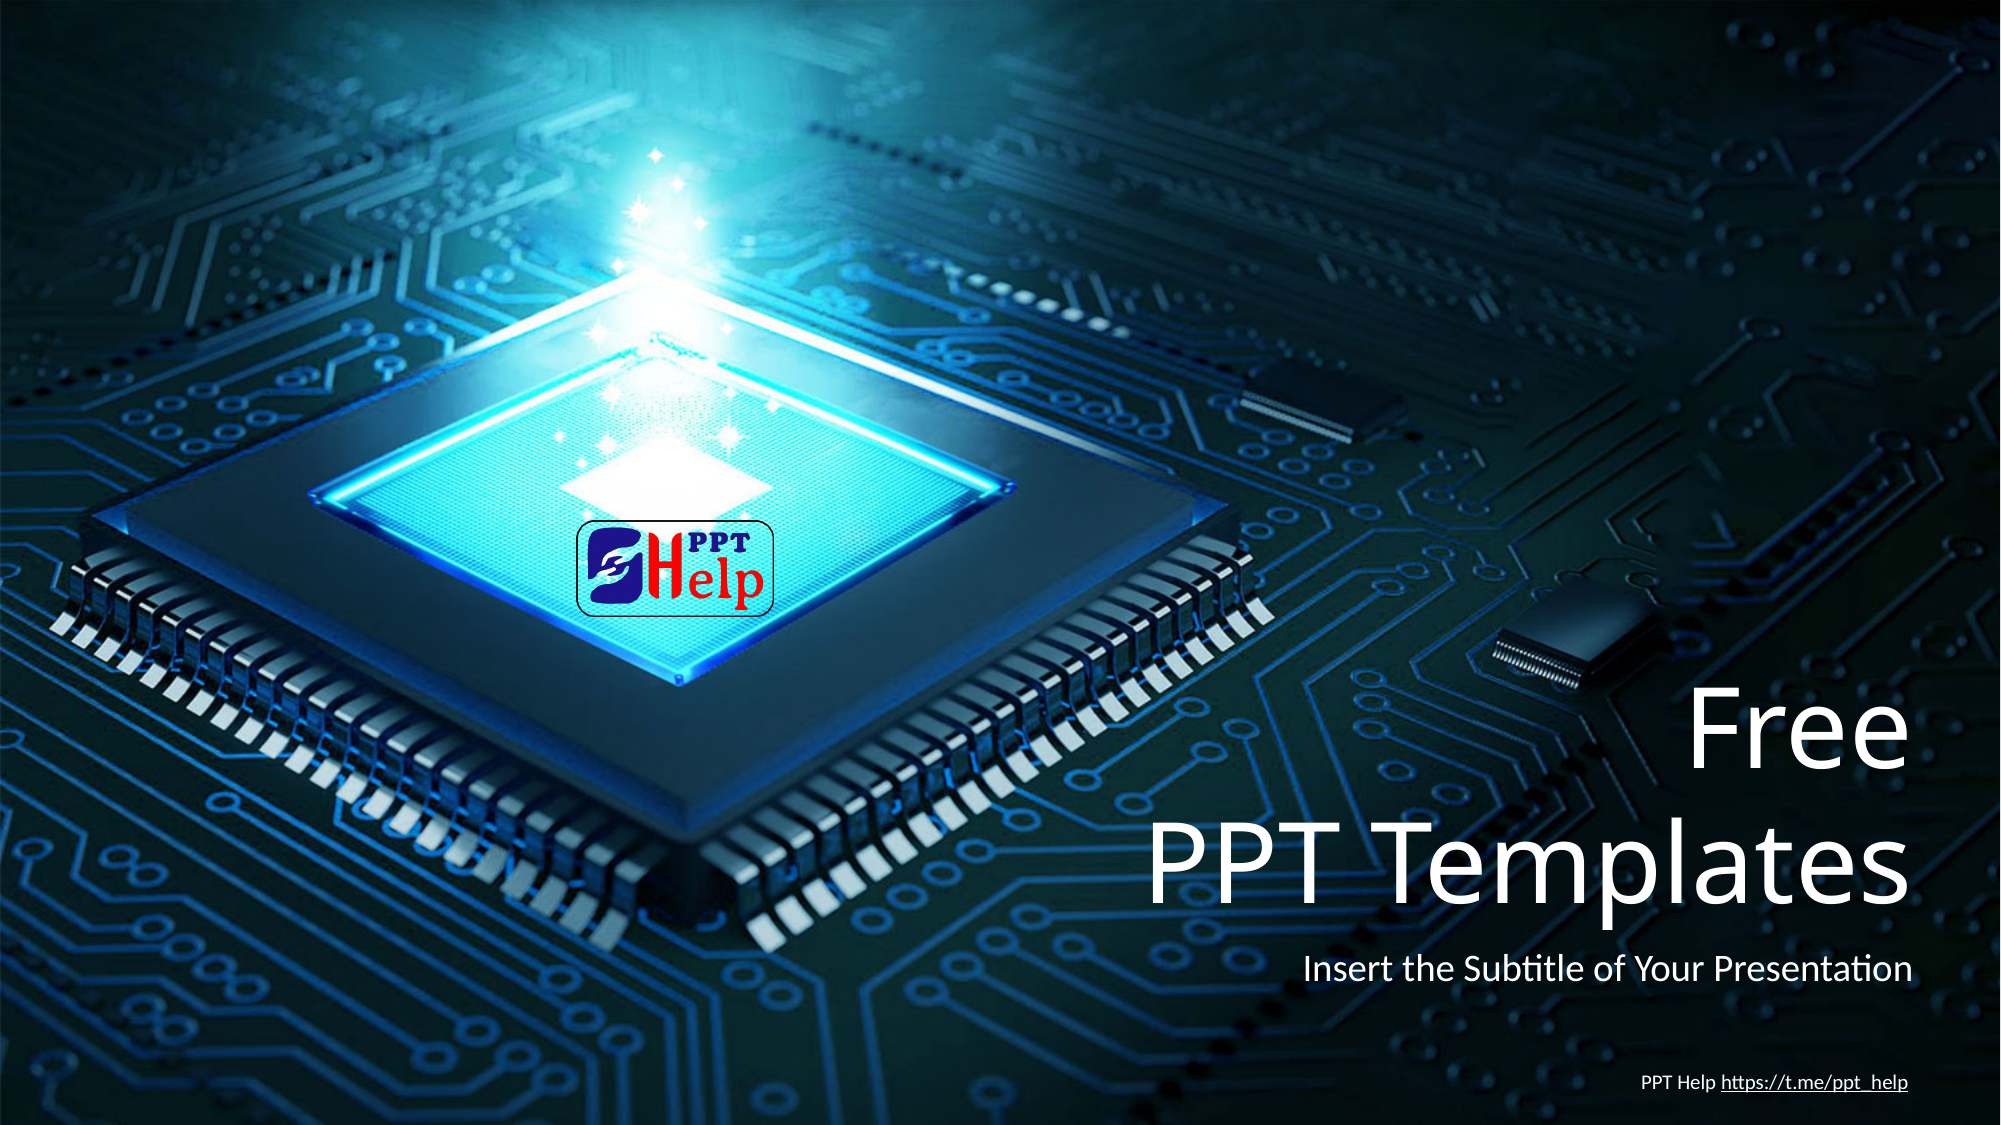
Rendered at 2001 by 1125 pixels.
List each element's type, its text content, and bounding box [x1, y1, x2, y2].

picture [0, 0, 2001, 1125]
text_box PPT Help https://t.me/ppt_help [1079, 1060, 1928, 1101]
text_box Free PPT Templates [732, 648, 1928, 933]
text_box Insert the Subtitle of Your Presentation [733, 934, 1928, 997]
